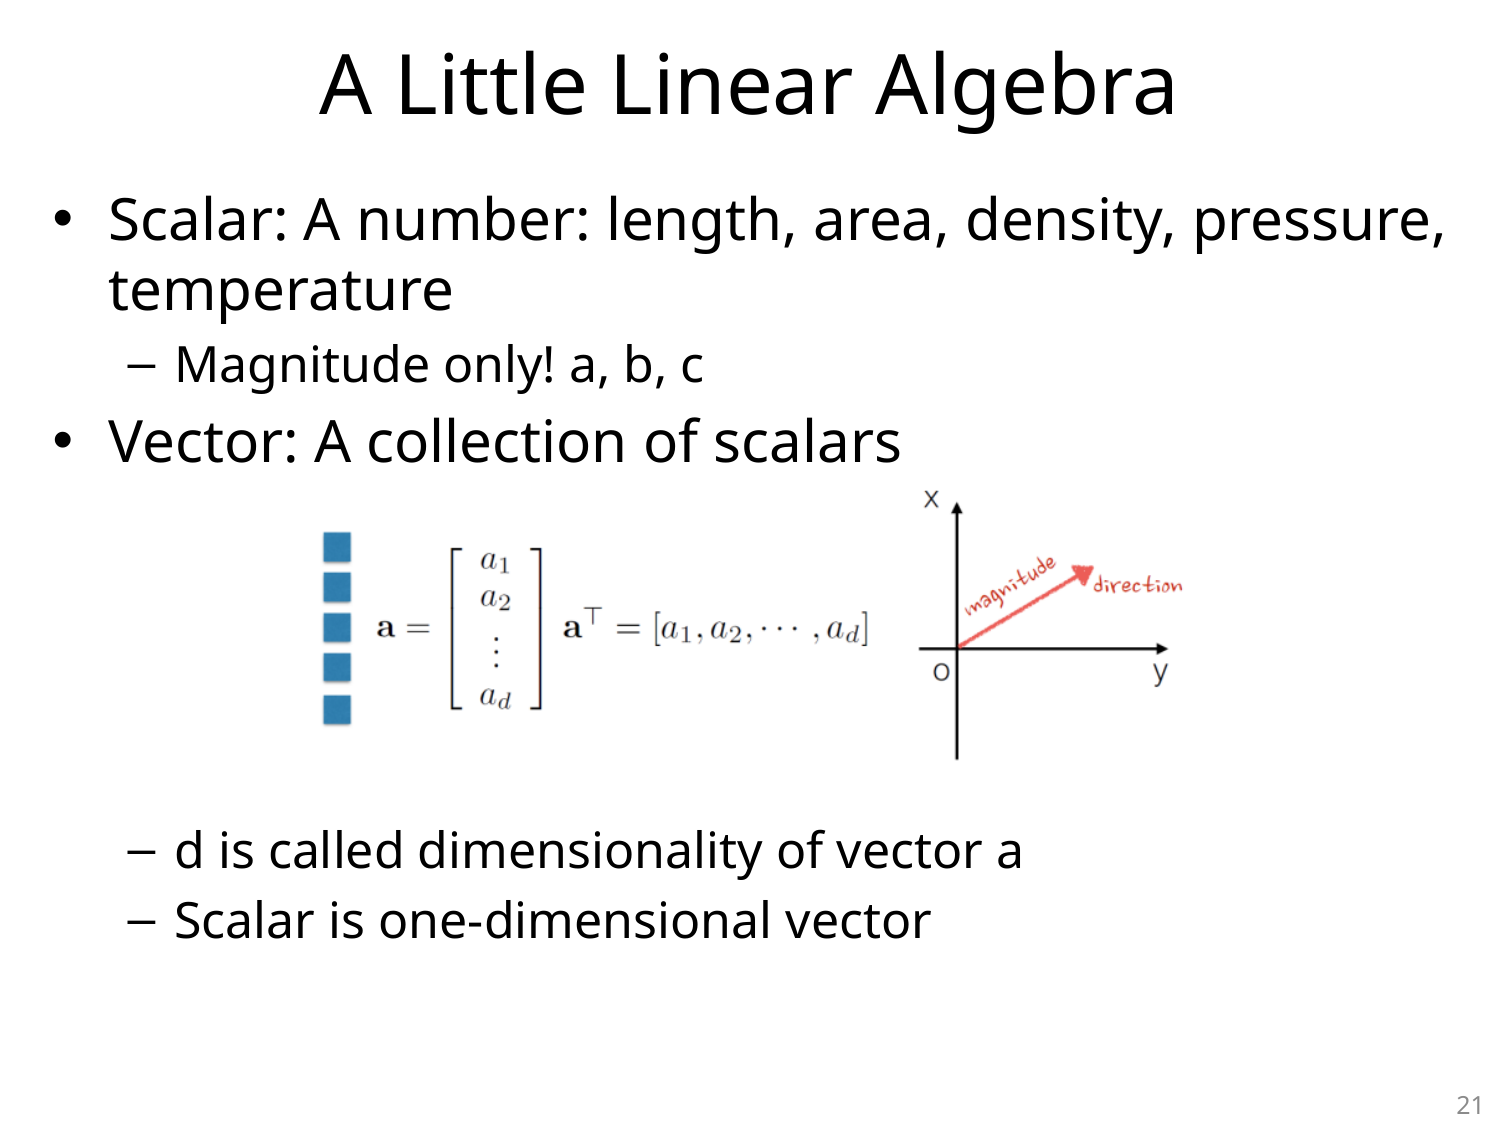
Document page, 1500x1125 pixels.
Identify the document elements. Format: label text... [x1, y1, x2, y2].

slide_number 21 [1149, 1087, 1500, 1125]
title A Little Linear Algebra [0, 0, 1500, 163]
picture [308, 476, 1192, 774]
list Scalar: A number: length, area, density, pressure, temperature Magnitude only! a, b, c Vector: A collection of scalars d is called dimensionality of vector a Scalar is one-dimensional vector [37, 174, 1463, 1075]
